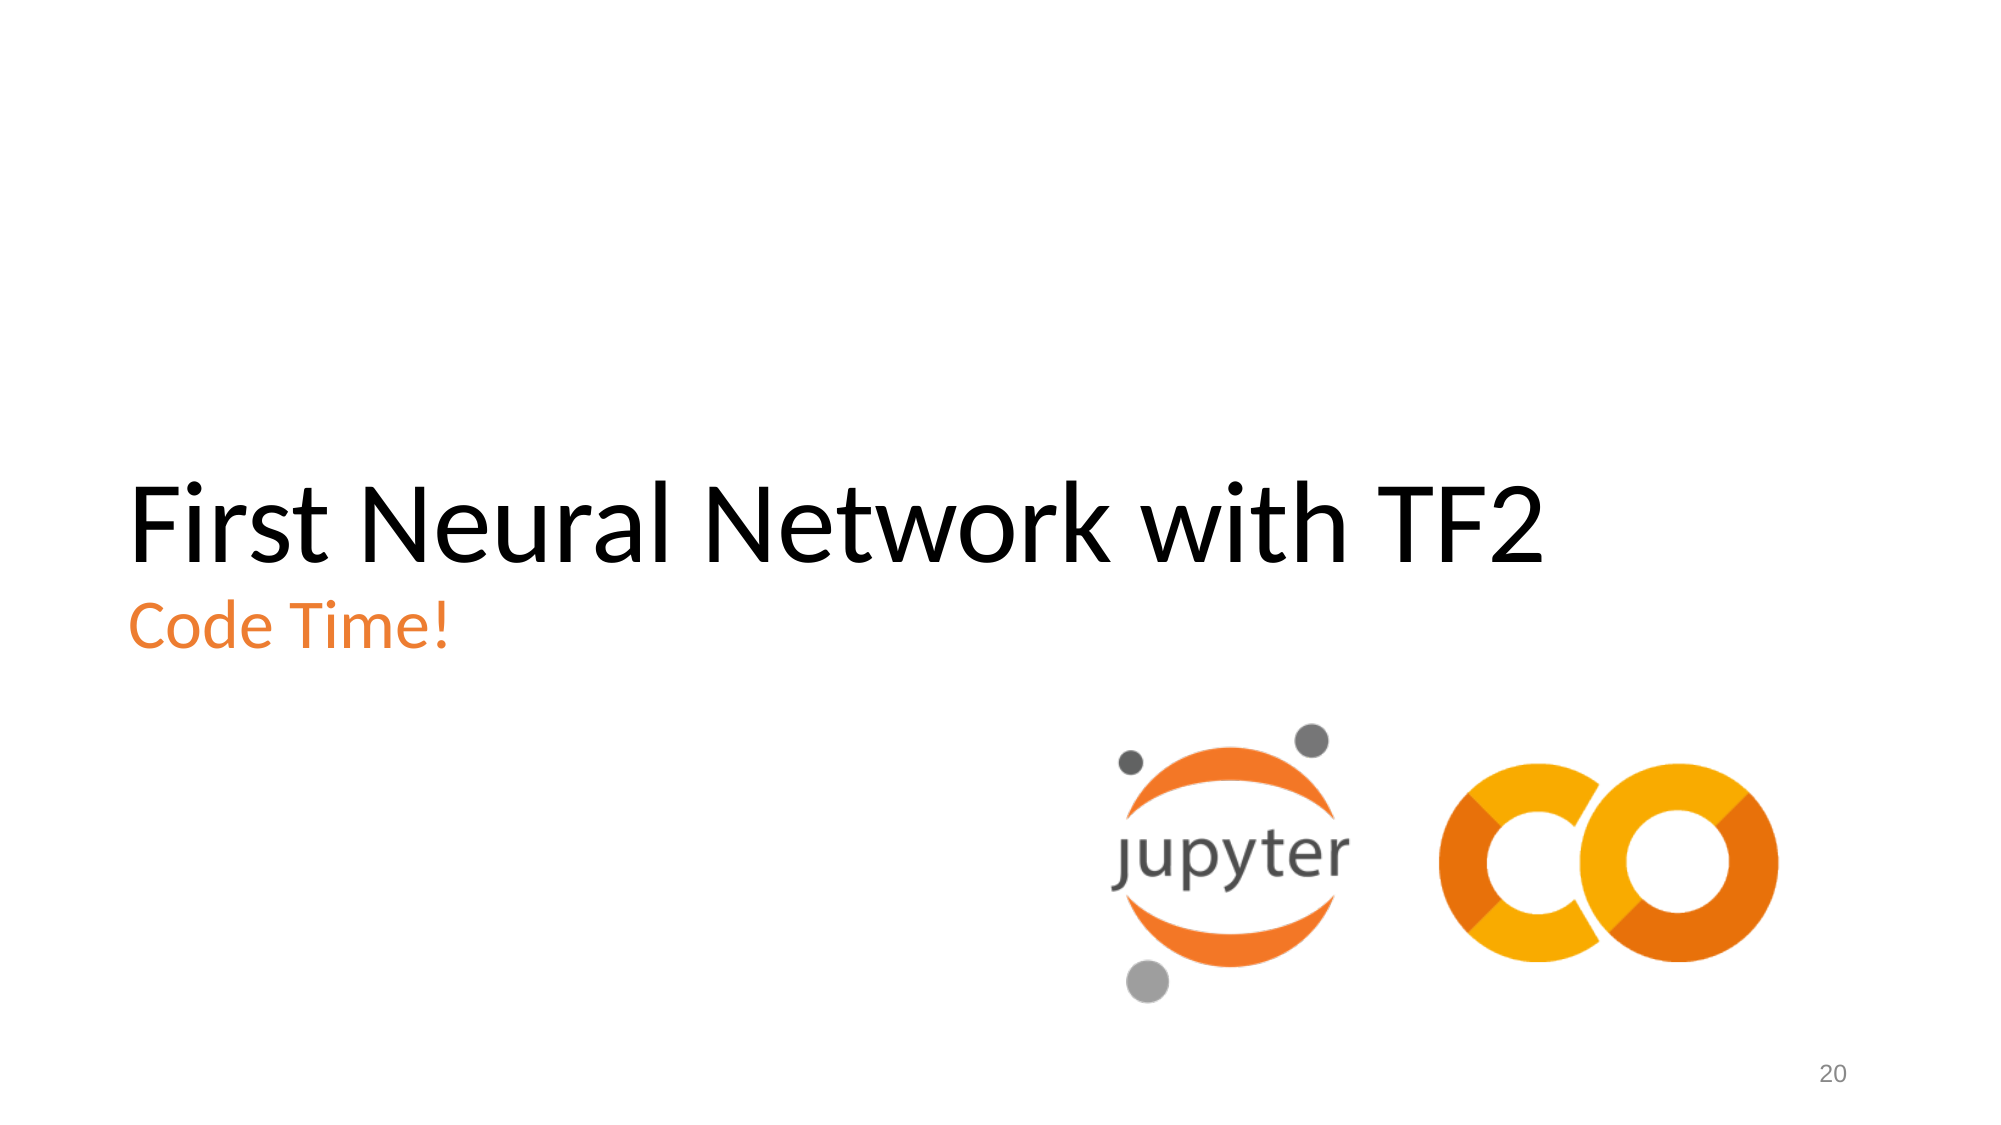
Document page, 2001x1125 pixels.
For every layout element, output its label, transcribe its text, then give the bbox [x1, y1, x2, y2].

picture [1108, 720, 1354, 1005]
picture [1411, 667, 1804, 1059]
title First Neural Network with TF2 Code Time! [113, 453, 1932, 672]
